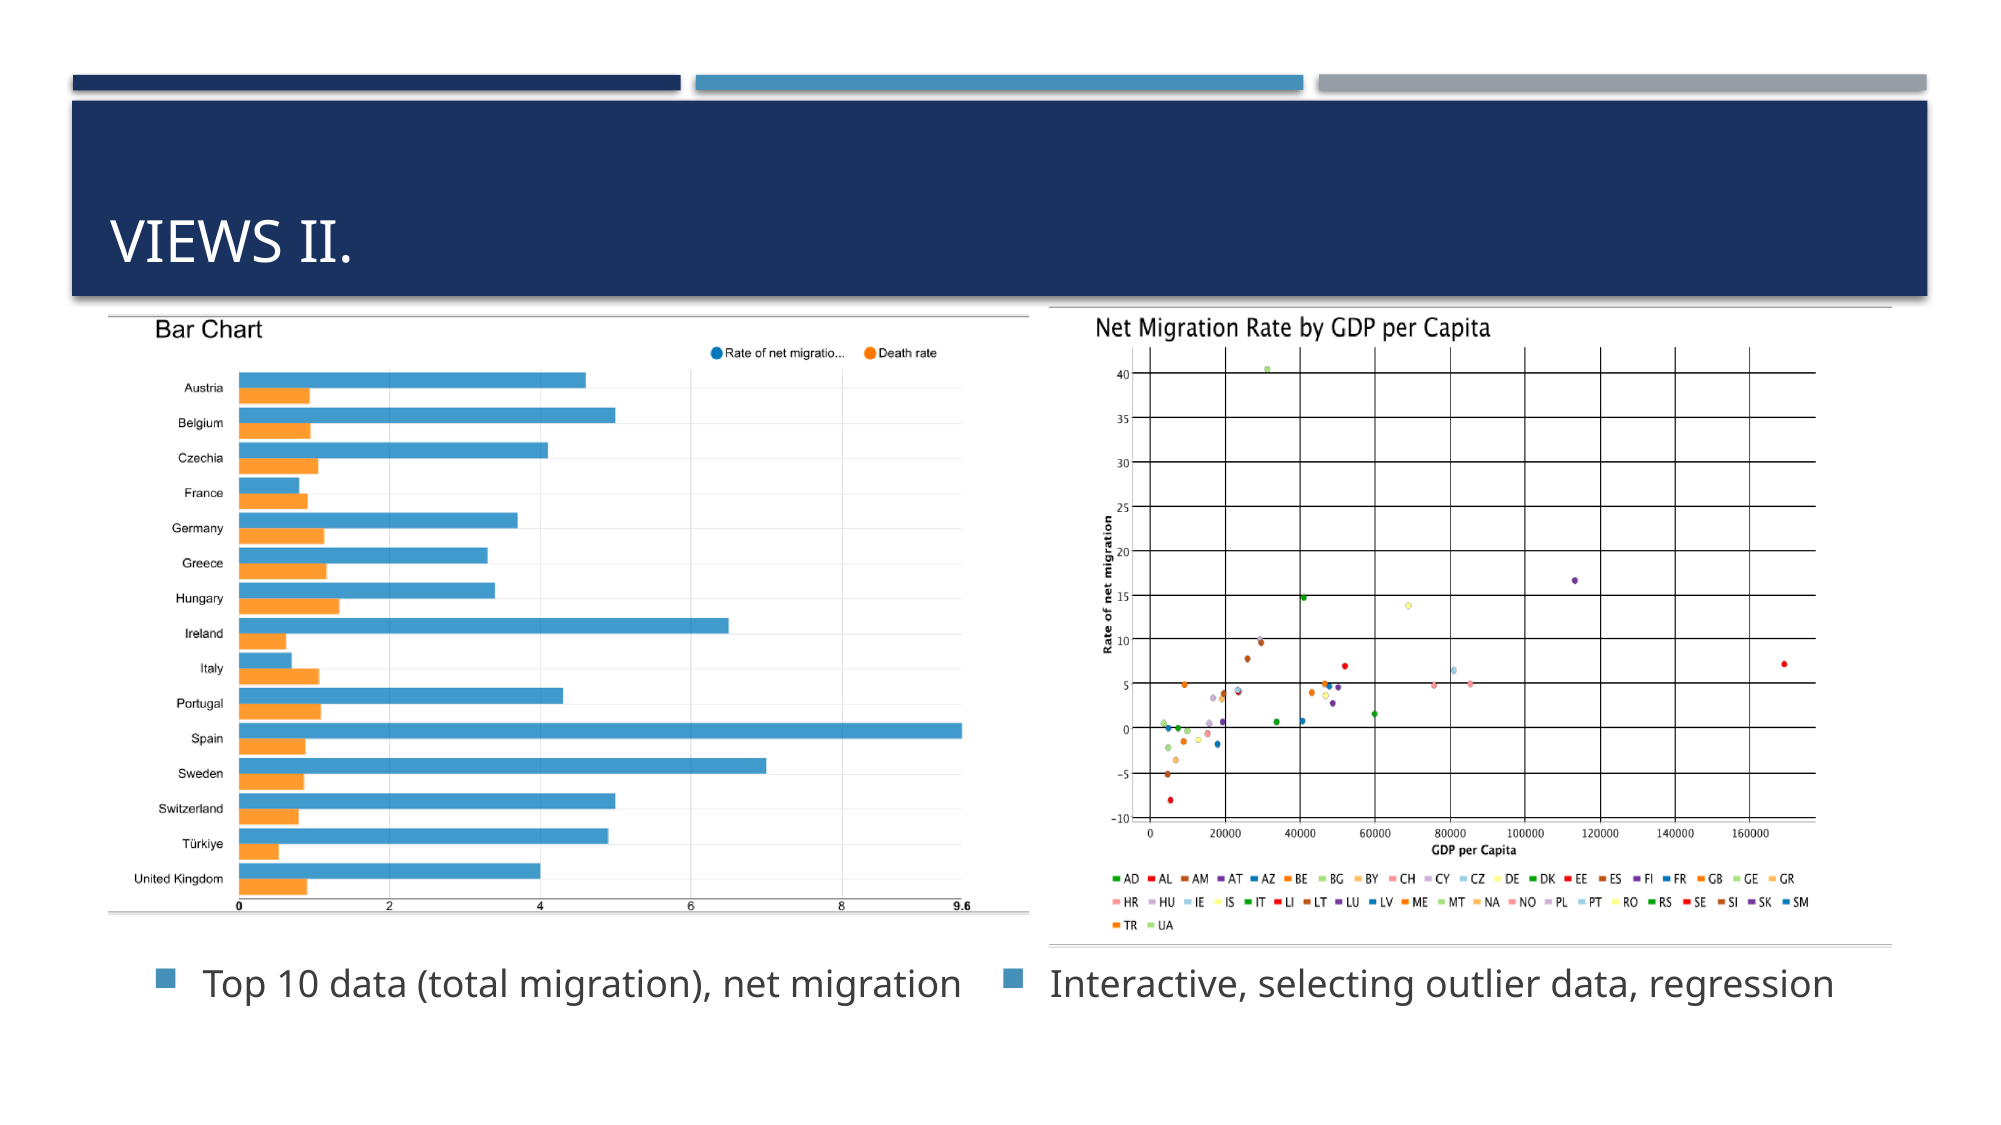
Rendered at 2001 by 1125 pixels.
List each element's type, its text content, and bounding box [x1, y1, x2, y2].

title Views II. [95, 115, 1905, 282]
picture [107, 313, 1030, 915]
list Top 10 data (total migration), net migration Interactive, selecting outlier data, regression [137, 937, 1863, 1029]
picture [1048, 304, 1893, 948]
